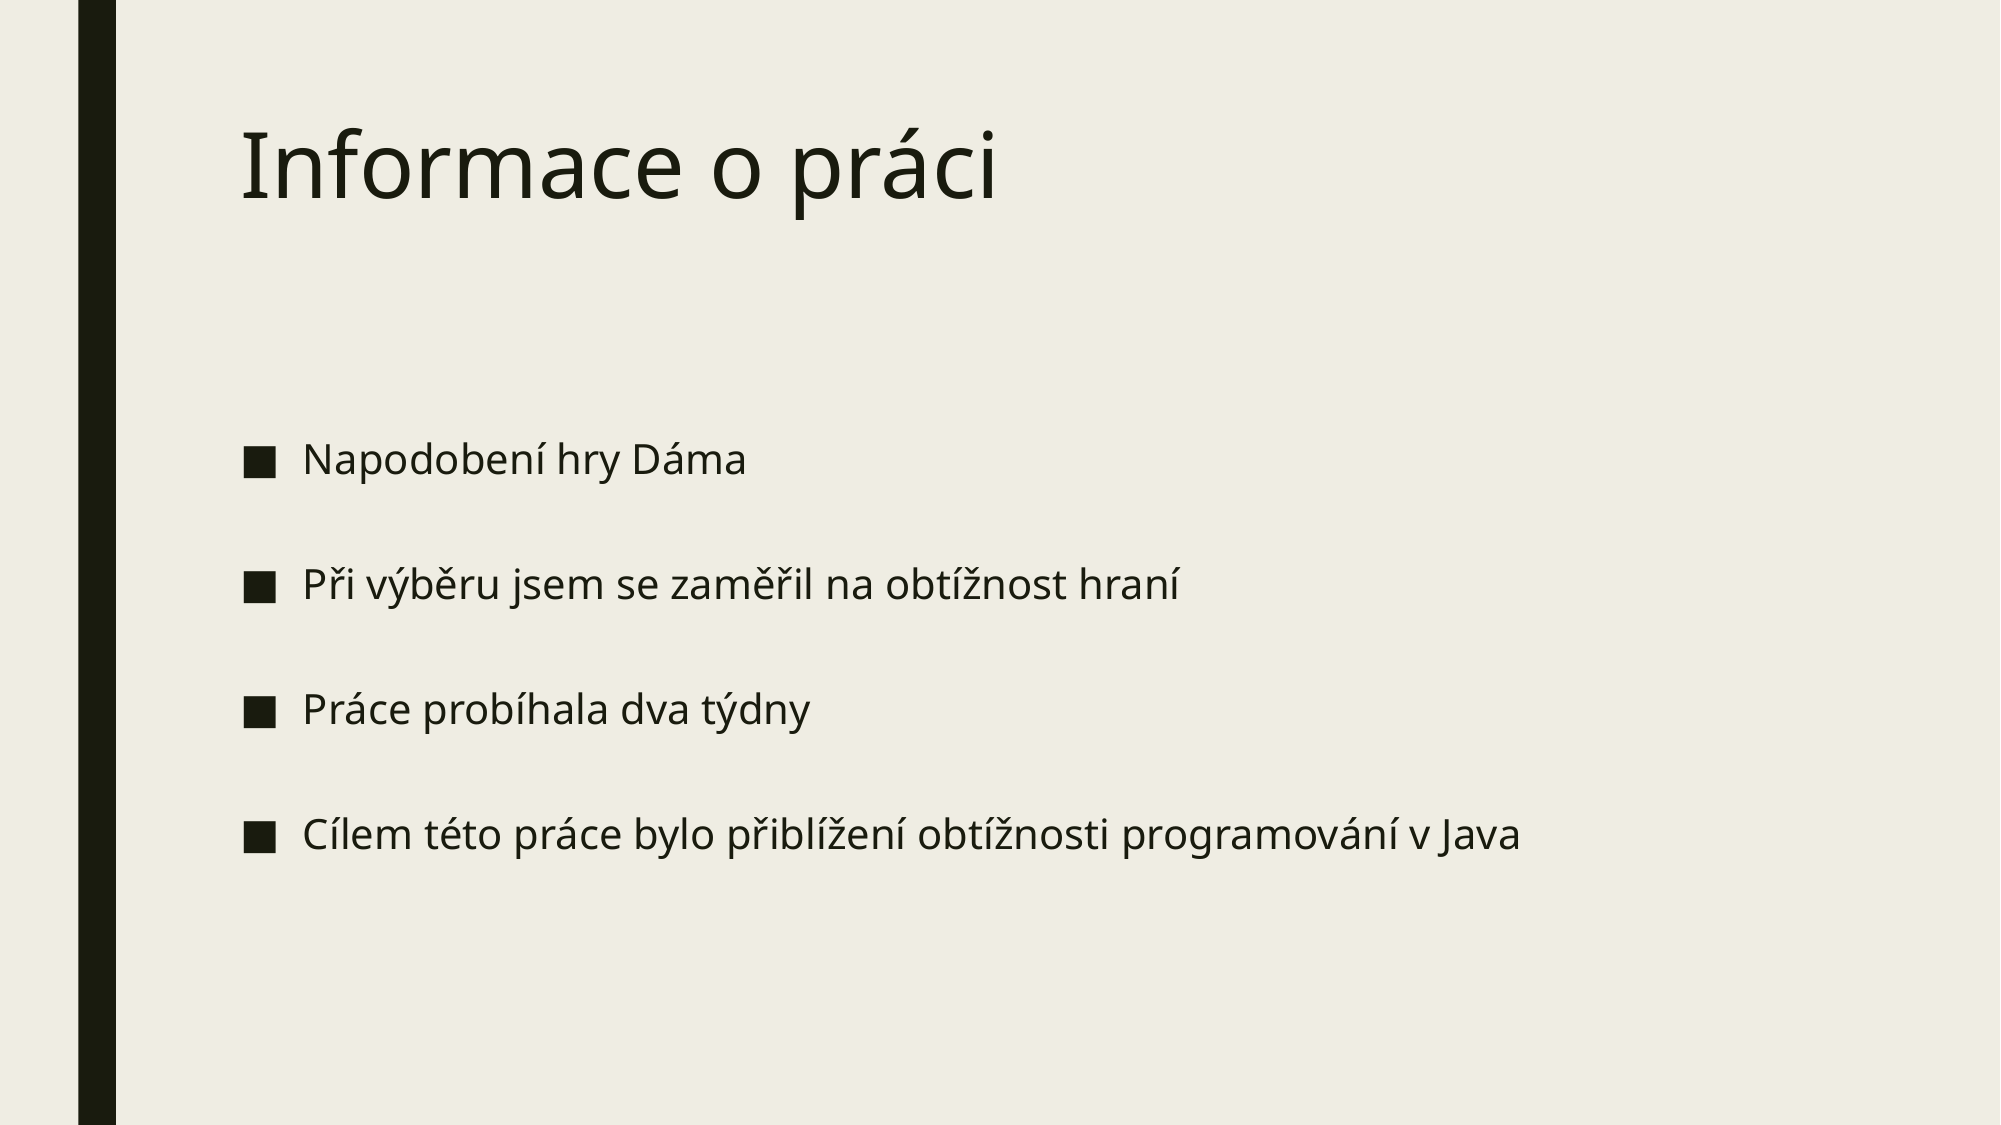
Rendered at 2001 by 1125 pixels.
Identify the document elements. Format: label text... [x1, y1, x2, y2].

list Napodobení hry Dáma Při výběru jsem se zaměřil na obtížnost hraní Práce probíhala dva týdny Cílem této práce bylo přiblížení obtížnosti programování v Java [225, 375, 1800, 963]
title Informace o práci [225, 112, 1800, 357]
